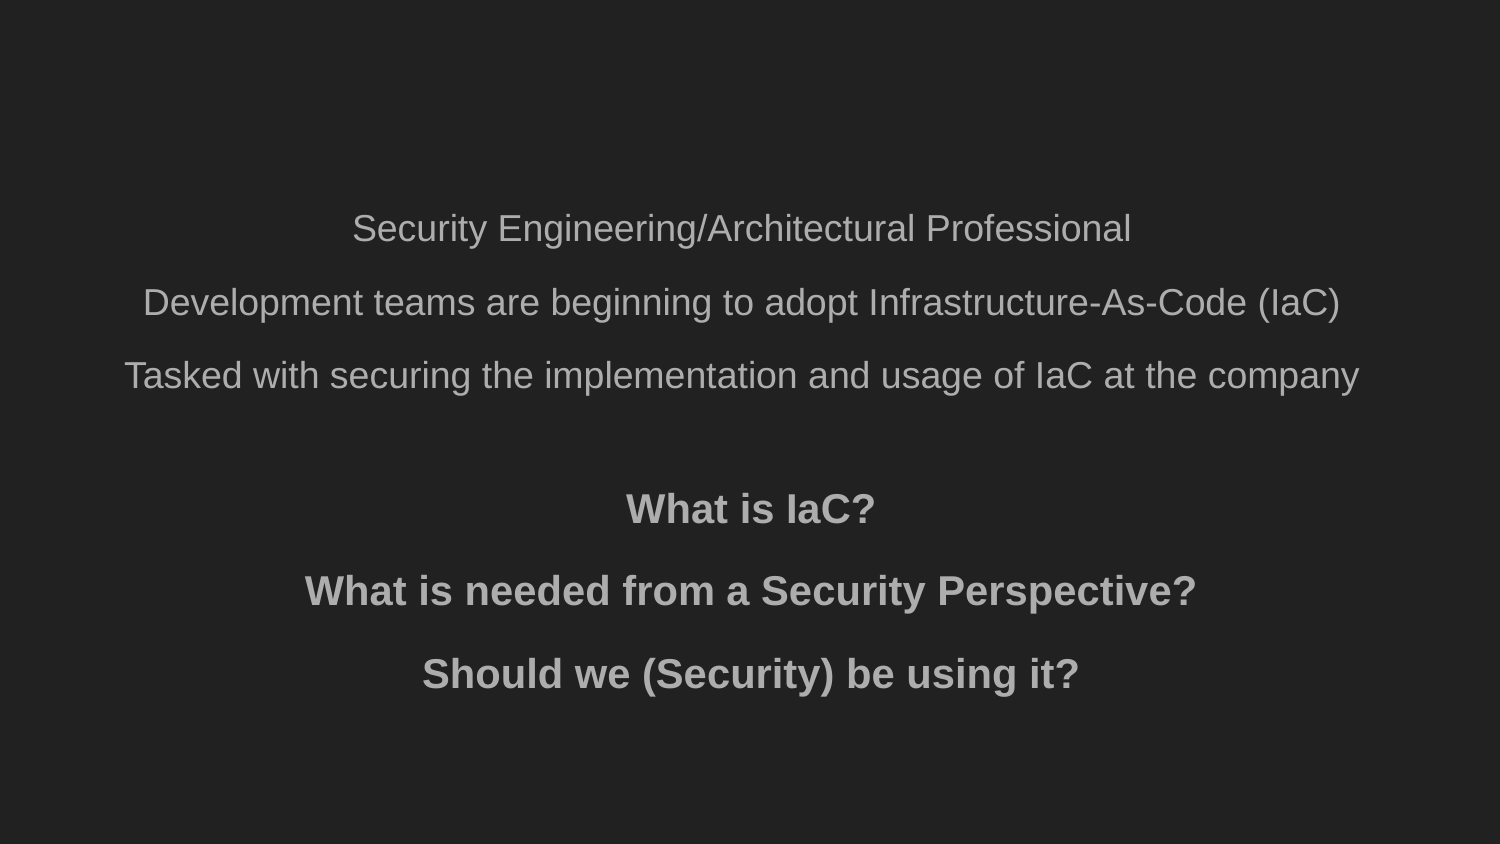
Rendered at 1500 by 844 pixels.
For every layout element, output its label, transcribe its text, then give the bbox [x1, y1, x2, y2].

text_box What is IaC? What is needed from a Security Perspective? Should we (Security) be using it? [93, 458, 1409, 712]
list Security Engineering/Architectural Professional Development teams are beginning to adopt Infrastructure-As-Code (IaC) Tasked with securing the implementation and usage of IaC at the company [43, 186, 1441, 429]
